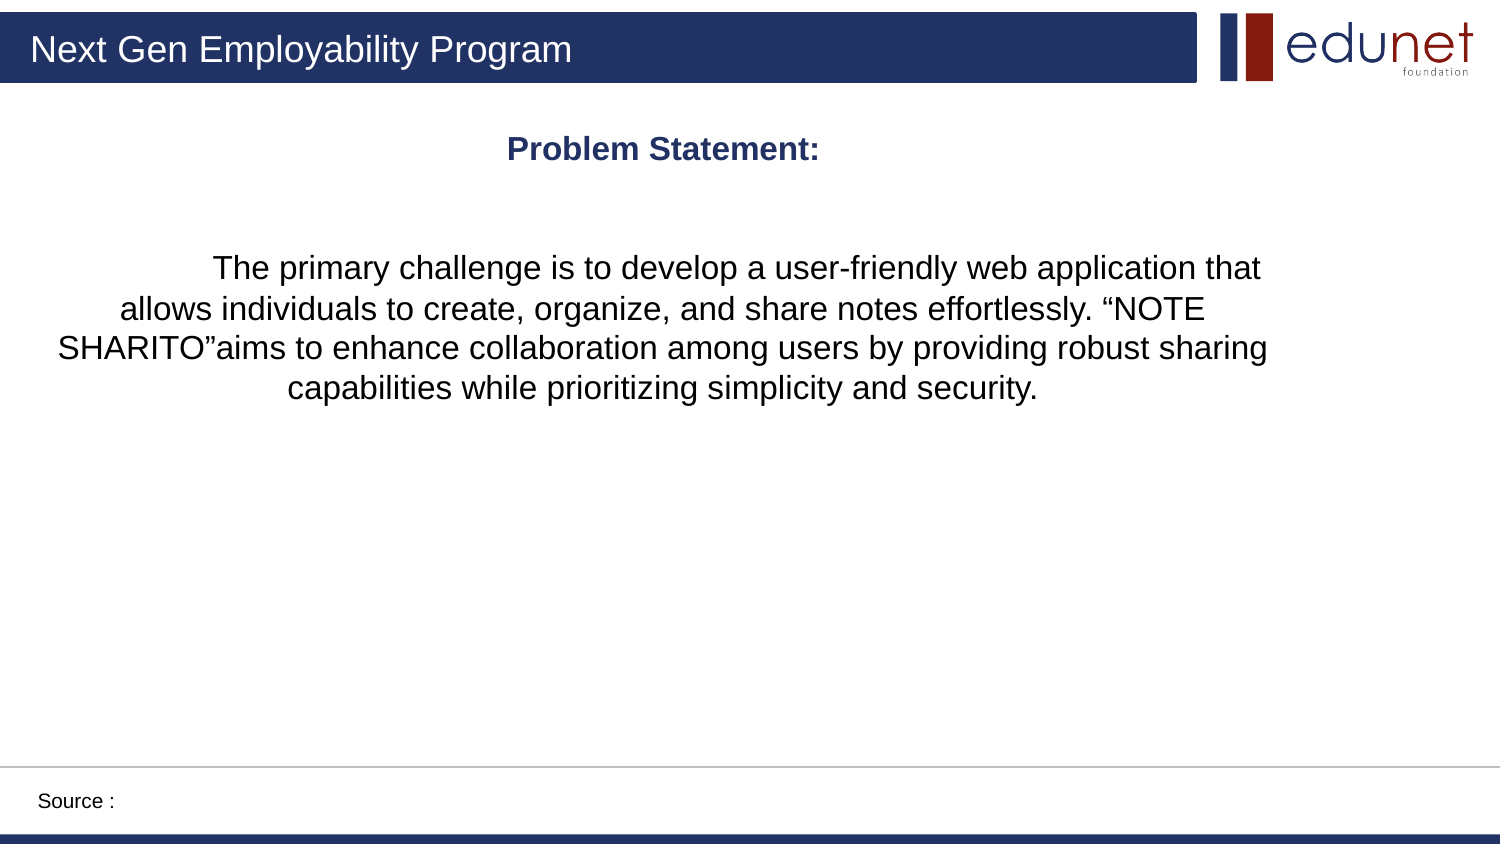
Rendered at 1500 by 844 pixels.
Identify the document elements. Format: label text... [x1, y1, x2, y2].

text_box Source : [22, 776, 139, 826]
picture [1279, 14, 1482, 83]
title Problem Statement: The primary challenge is to develop a user-friendly web application that allows individuals to create, organize, and share notes effortlessly. “NOTE SHARITO”aims to enhance collaboration among users by providing robust sharing capabilities while prioritizing simplicity and security. [21, 111, 1306, 725]
